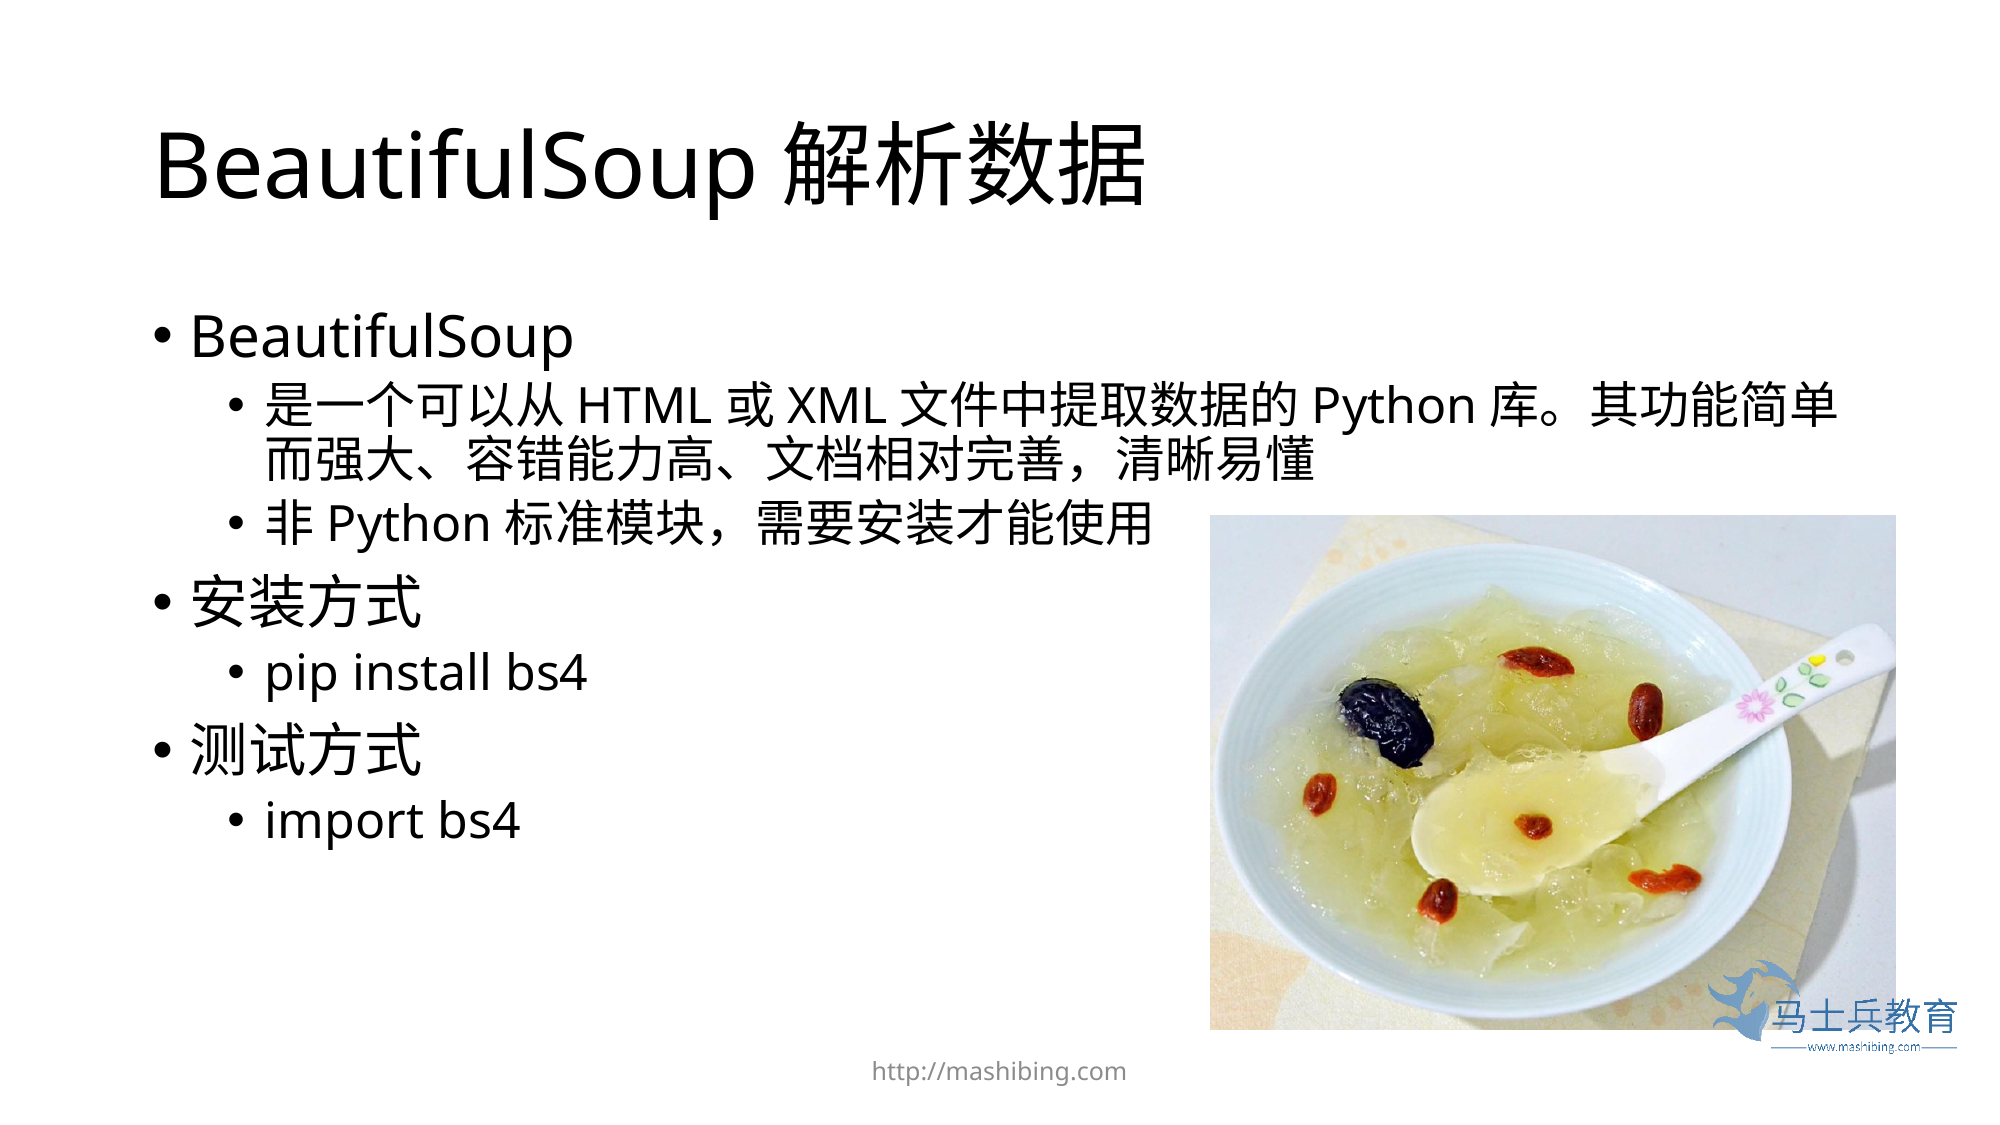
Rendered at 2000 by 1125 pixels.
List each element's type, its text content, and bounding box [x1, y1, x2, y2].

list BeautifulSoup 是一个可以从HTML或XML文件中提取数据的Python库。其功能简单而强大、容错能力高、文档相对完善，清晰易懂 非Python标准模块，需要安装才能使用 安装方式 pip install bs4 测试方式 import bs4 [137, 299, 1862, 1014]
picture [1210, 515, 1981, 1106]
title BeautifulSoup解析数据 [137, 59, 1862, 278]
footer http://mashibing.com [662, 1042, 1338, 1103]
